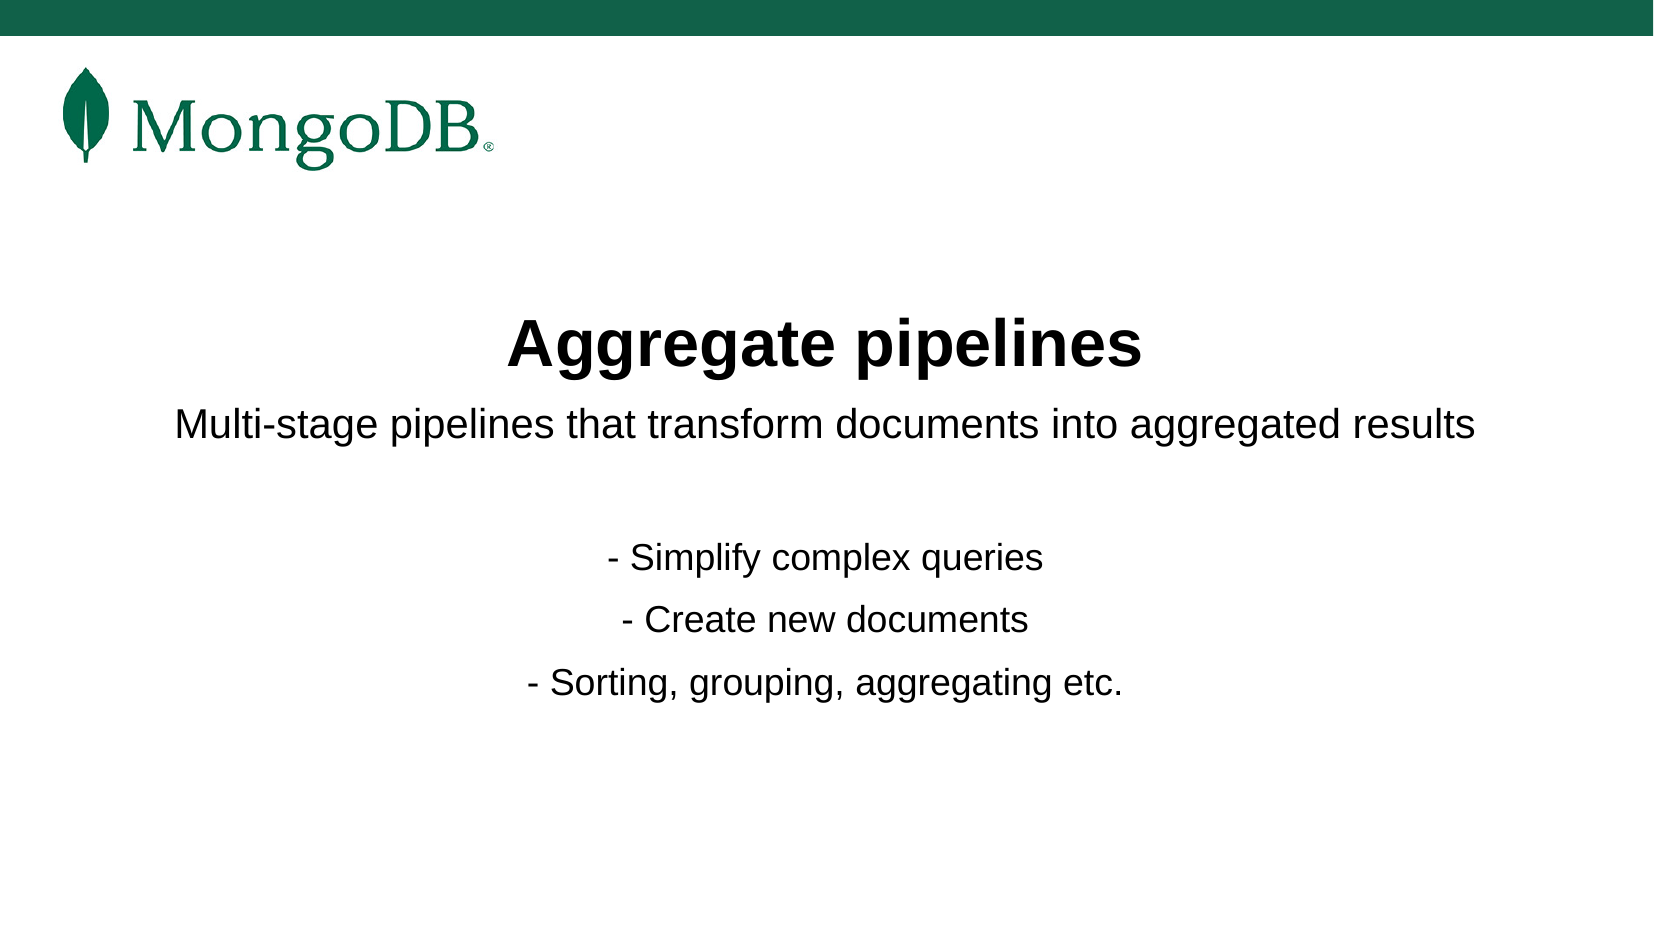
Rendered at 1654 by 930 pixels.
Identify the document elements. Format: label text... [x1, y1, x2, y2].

text_box Aggregate pipelines Multi-stage pipelines that transform documents into aggregated results - Simplify complex queries - Create new documents - Sorting, grouping, aggregating etc. [82, 224, 1569, 763]
